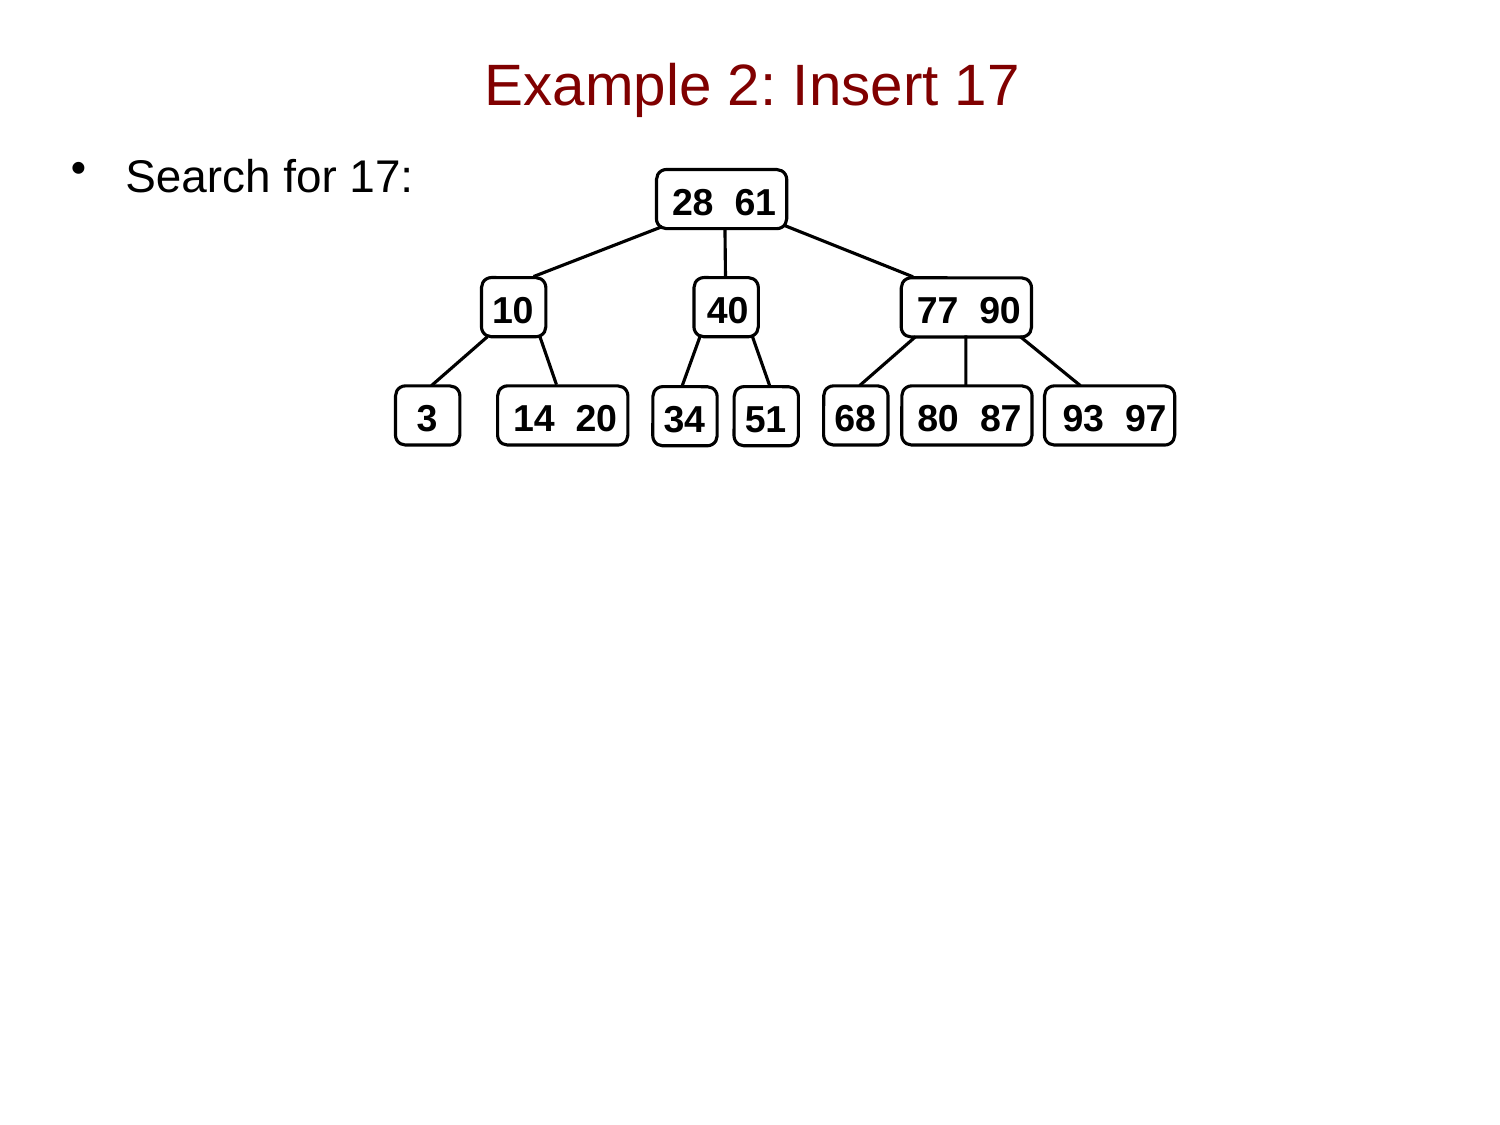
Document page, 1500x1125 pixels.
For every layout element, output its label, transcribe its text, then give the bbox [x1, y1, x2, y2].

text_box 3 [381, 386, 456, 449]
text_box 34 [682, 387, 720, 449]
text_box 93 97 [1086, 386, 1231, 449]
text_box 77 90 [860, 278, 1086, 341]
text_box 68 [809, 386, 860, 449]
title Example 2: Insert 17 [64, 12, 1442, 138]
list Search for 17: [55, 138, 1500, 1060]
text_box 14 20 [456, 386, 682, 449]
text_box 28 61 [615, 170, 841, 232]
text_box 80 87 [860, 386, 1086, 449]
text_box 10 [467, 278, 559, 340]
text_box 51 [720, 387, 809, 449]
text_box 40 [682, 278, 774, 340]
